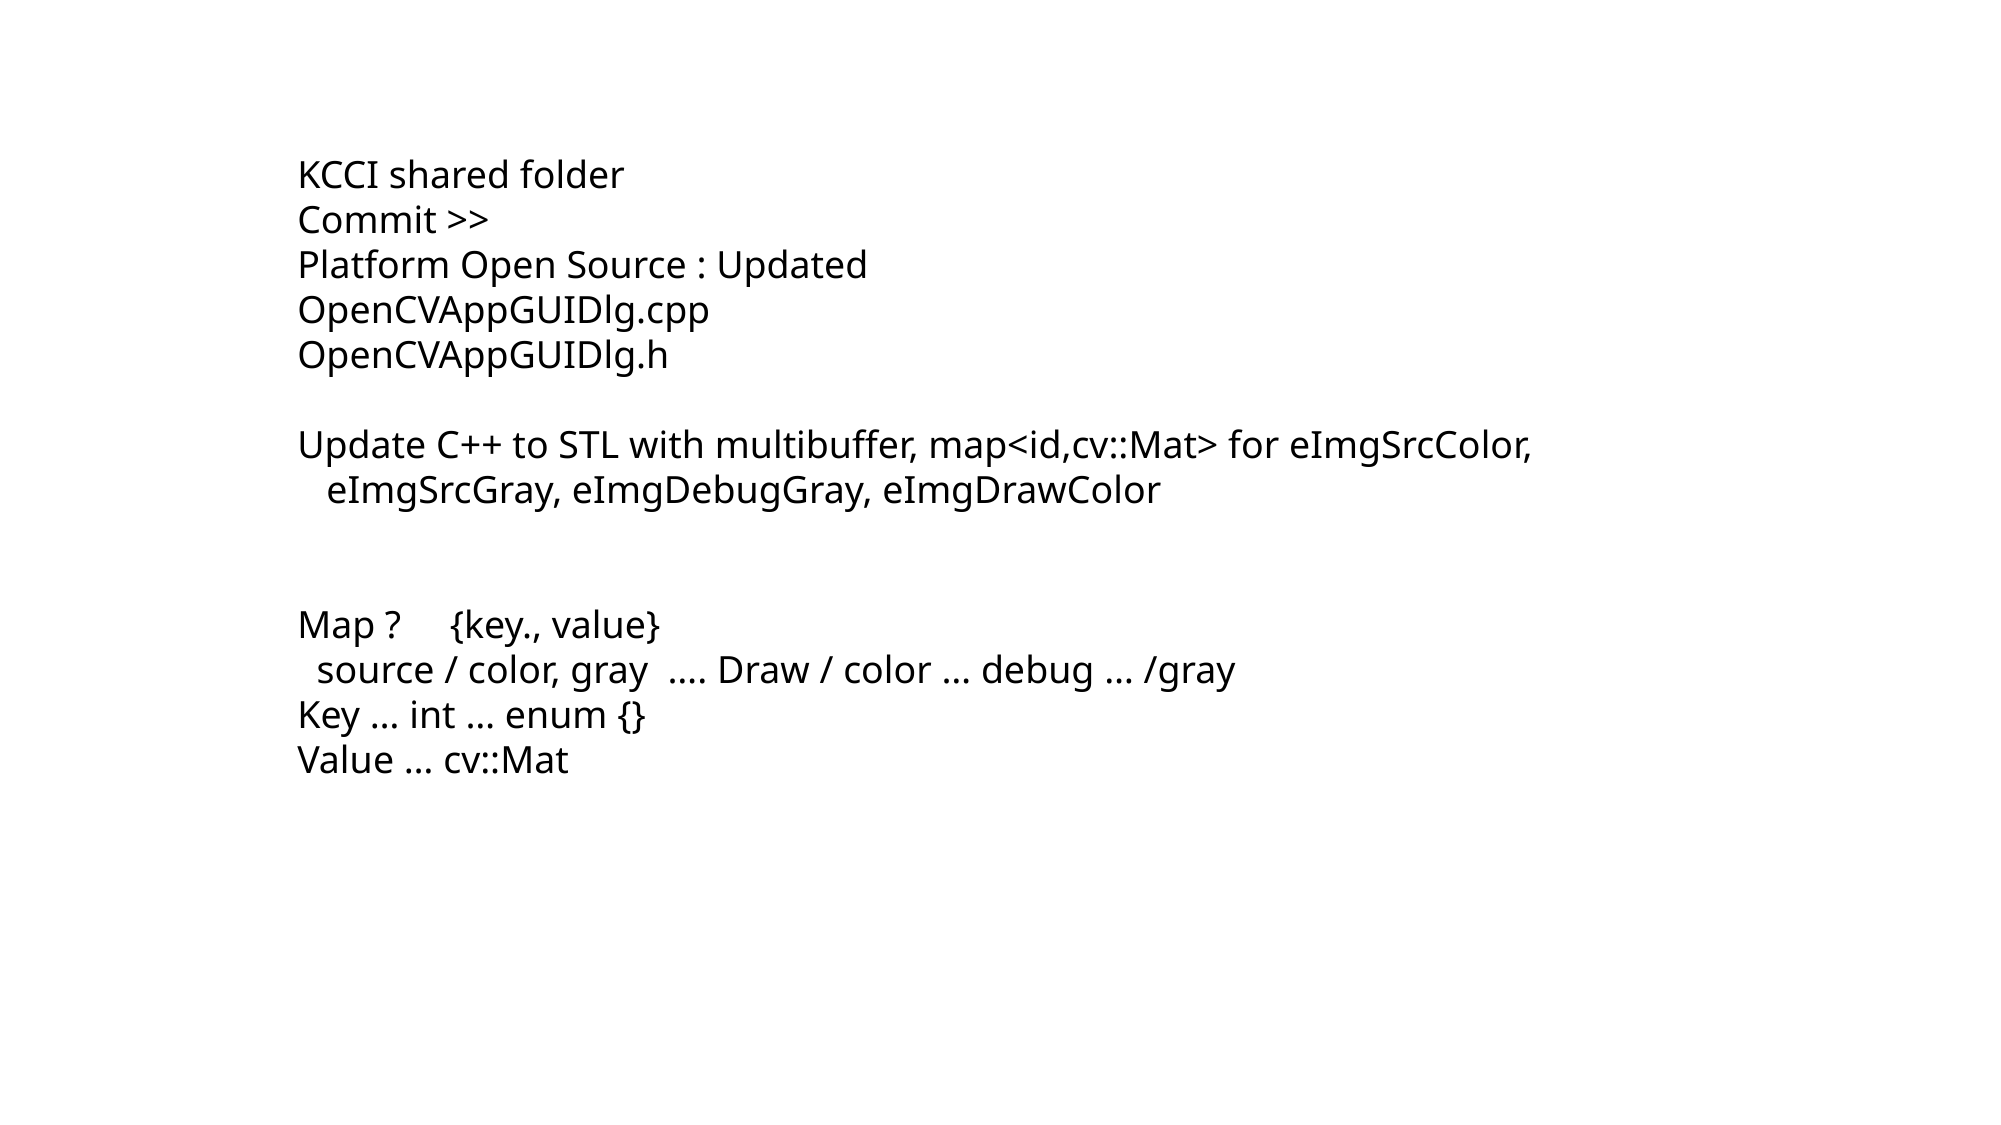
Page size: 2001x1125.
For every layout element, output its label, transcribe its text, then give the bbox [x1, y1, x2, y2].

text_box KCCI shared folder Commit >> Platform Open Source : Updated OpenCVAppGUIDlg.cpp OpenCVAppGUIDlg.h Update C++ to STL with multibuffer, map<id,cv::Mat> for eImgSrcColor, eImgSrcGray, eImgDebugGray, eImgDrawColor Map ? {key., value} source / color, gray …. Draw / color … debug … /gray Key … int … enum {} Value … cv::Mat [282, 143, 1559, 789]
